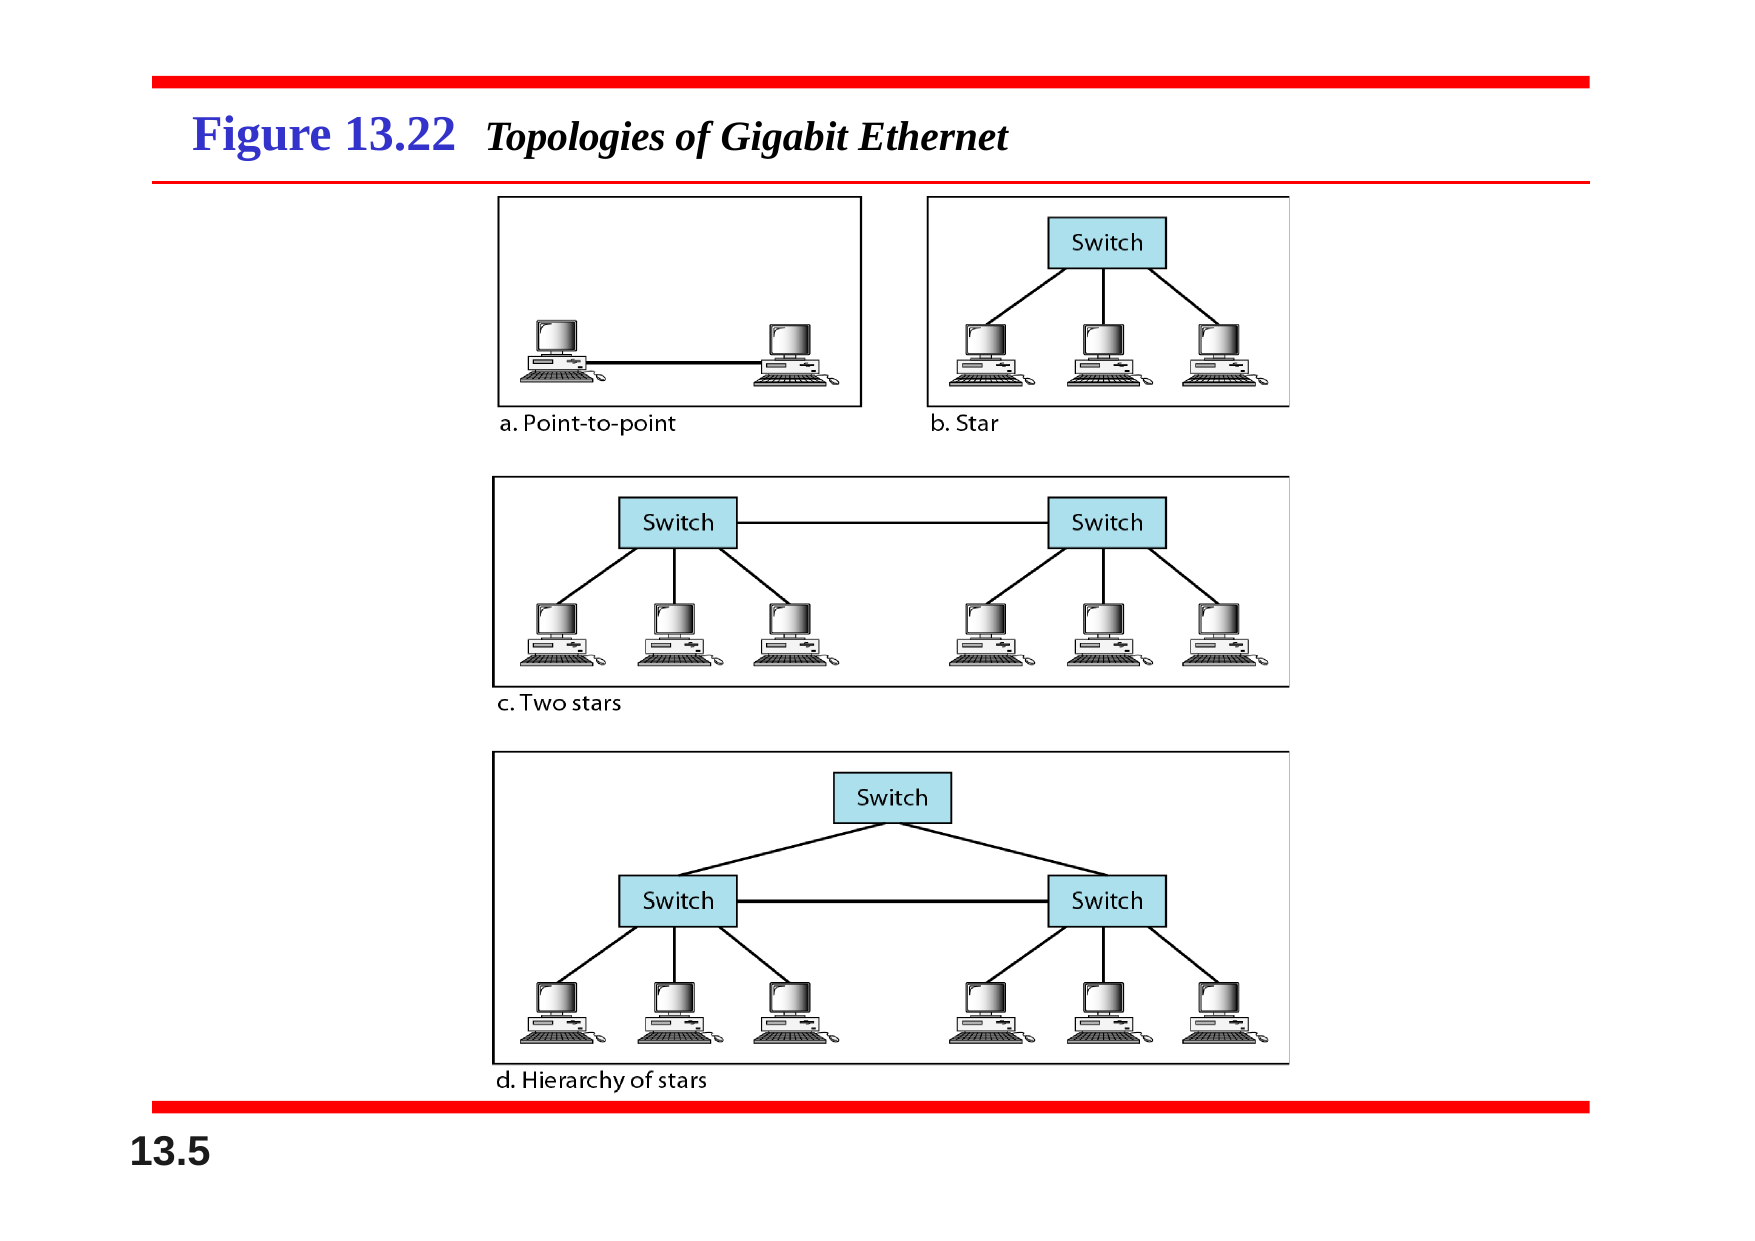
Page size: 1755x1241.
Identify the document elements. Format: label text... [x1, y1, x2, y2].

title Figure 13.22 Topologies of Gigabit Ethernet [190, 100, 1012, 308]
slide_number 13.5 [127, 1129, 238, 1241]
text_box [492, 196, 1290, 1095]
text_box [152, 1100, 1590, 1114]
text_box [152, 75, 1590, 89]
